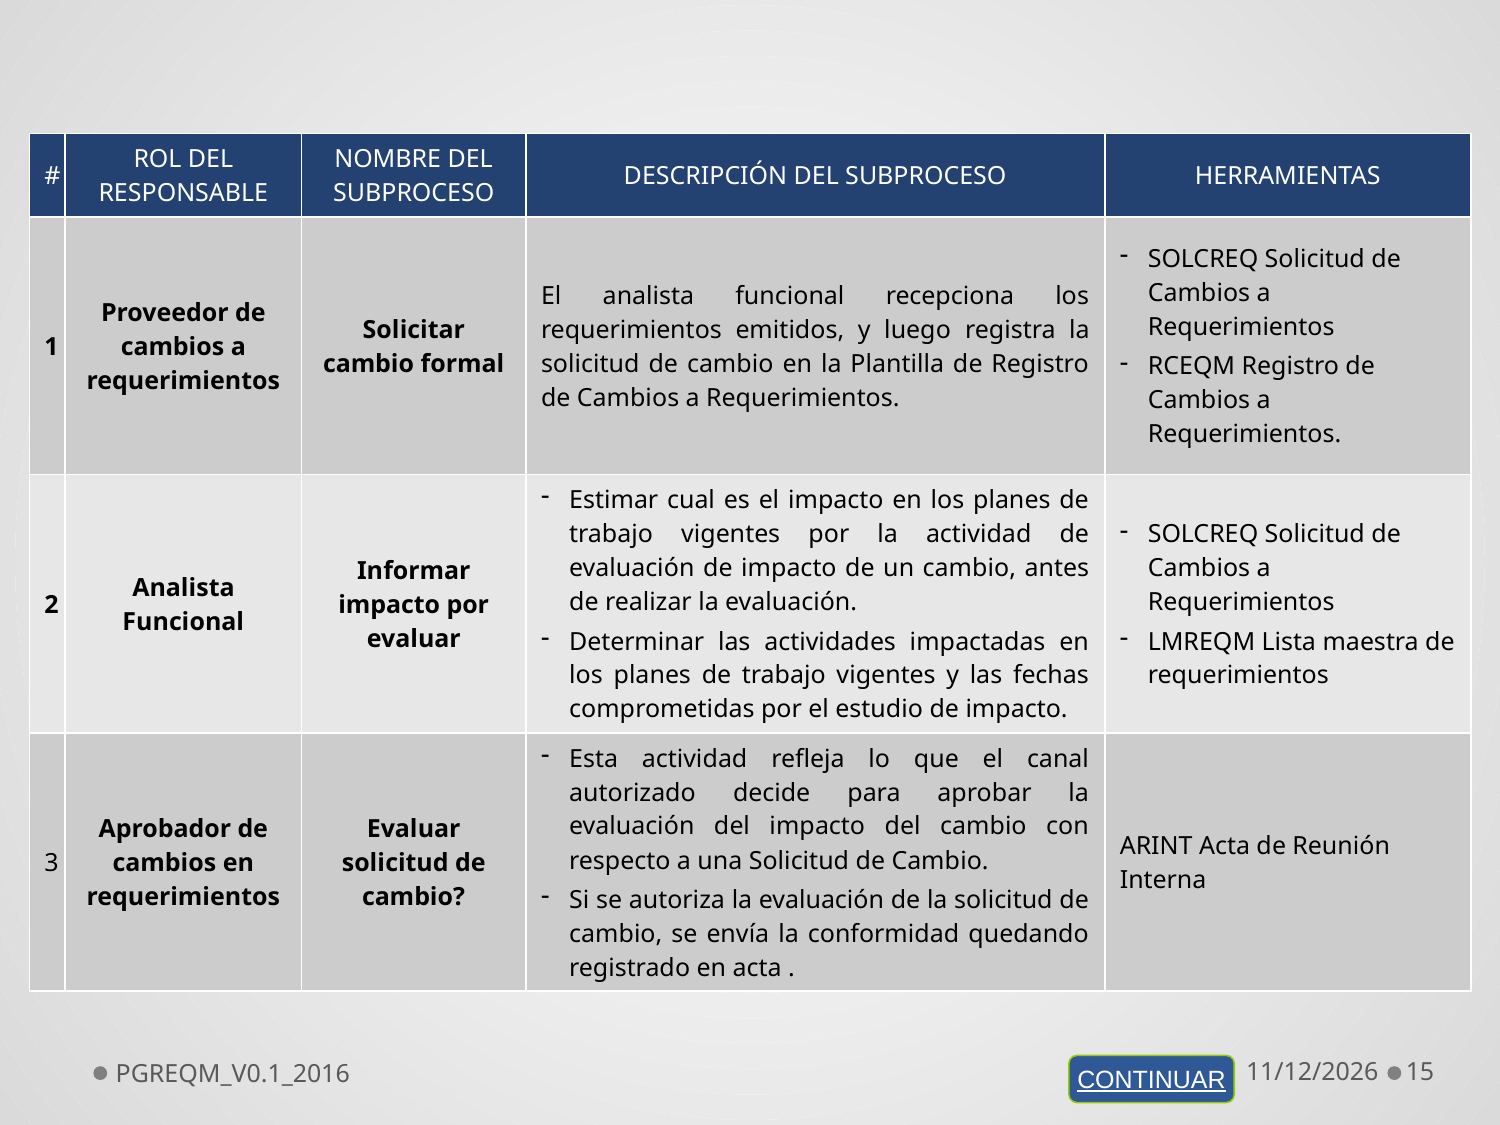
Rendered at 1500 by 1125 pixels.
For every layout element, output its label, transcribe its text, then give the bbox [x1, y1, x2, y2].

table_cell SOLCREQ Solicitud de Cambios a Requerimientos LMREQM Lista maestra de requerimientos [1106, 475, 1470, 732]
table_header ROL DEL RESPONSABLE [66, 134, 301, 216]
table_cell Esta actividad refleja lo que el canal autorizado decide para aprobar la evaluación del impacto del cambio con respecto a una Solicitud de Cambio. Si se autoriza la evaluación de la solicitud de cambio, se envía la conformidad quedando registrado en acta . [527, 734, 1104, 990]
table_cell ARINT Acta de Reunión Interna [1106, 734, 1470, 990]
slide_number 15 [1401, 1042, 1494, 1103]
table_cell 3 [30, 734, 64, 990]
table_cell SOLCREQ Solicitud de Cambios a Requerimientos RCEQM Registro de Cambios a Requerimientos. [1106, 218, 1470, 474]
table_header DESCRIPCIÓN DEL SUBPROCESO [527, 134, 1104, 216]
table_cell Aprobador de cambios en requerimientos [66, 734, 301, 990]
text_box CONTINUAR [1068, 1055, 1235, 1103]
table_cell Informar impacto por evaluar [302, 475, 525, 732]
table_cell Solicitar cambio formal [302, 218, 525, 474]
table_cell 2 [30, 475, 64, 732]
table_cell Analista Funcional [66, 475, 301, 732]
table_cell Estimar cual es el impacto en los planes de trabajo vigentes por la actividad de evaluación de impacto de un cambio, antes de realizar la evaluación. Determinar las actividades impactadas en los planes de trabajo vigentes y las fechas comprometidas por el estudio de impacto. [527, 475, 1104, 732]
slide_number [1043, 1042, 1386, 1103]
table_header HERRAMIENTAS [1106, 134, 1470, 216]
table_cell El analista funcional recepciona los requerimientos emitidos, y luego registra la solicitud de cambio en la Plantilla de Registro de Cambios a Requerimientos. [527, 218, 1104, 474]
footer PGREQM_V0.1_2016 [108, 1042, 703, 1103]
table_cell Proveedor de cambios a requerimientos [66, 218, 301, 474]
table_cell Evaluar solicitud de cambio? [302, 734, 525, 990]
table_cell 1 [30, 218, 64, 474]
table_header NOMBRE DEL SUBPROCESO [302, 134, 525, 216]
table_header # [30, 134, 64, 216]
